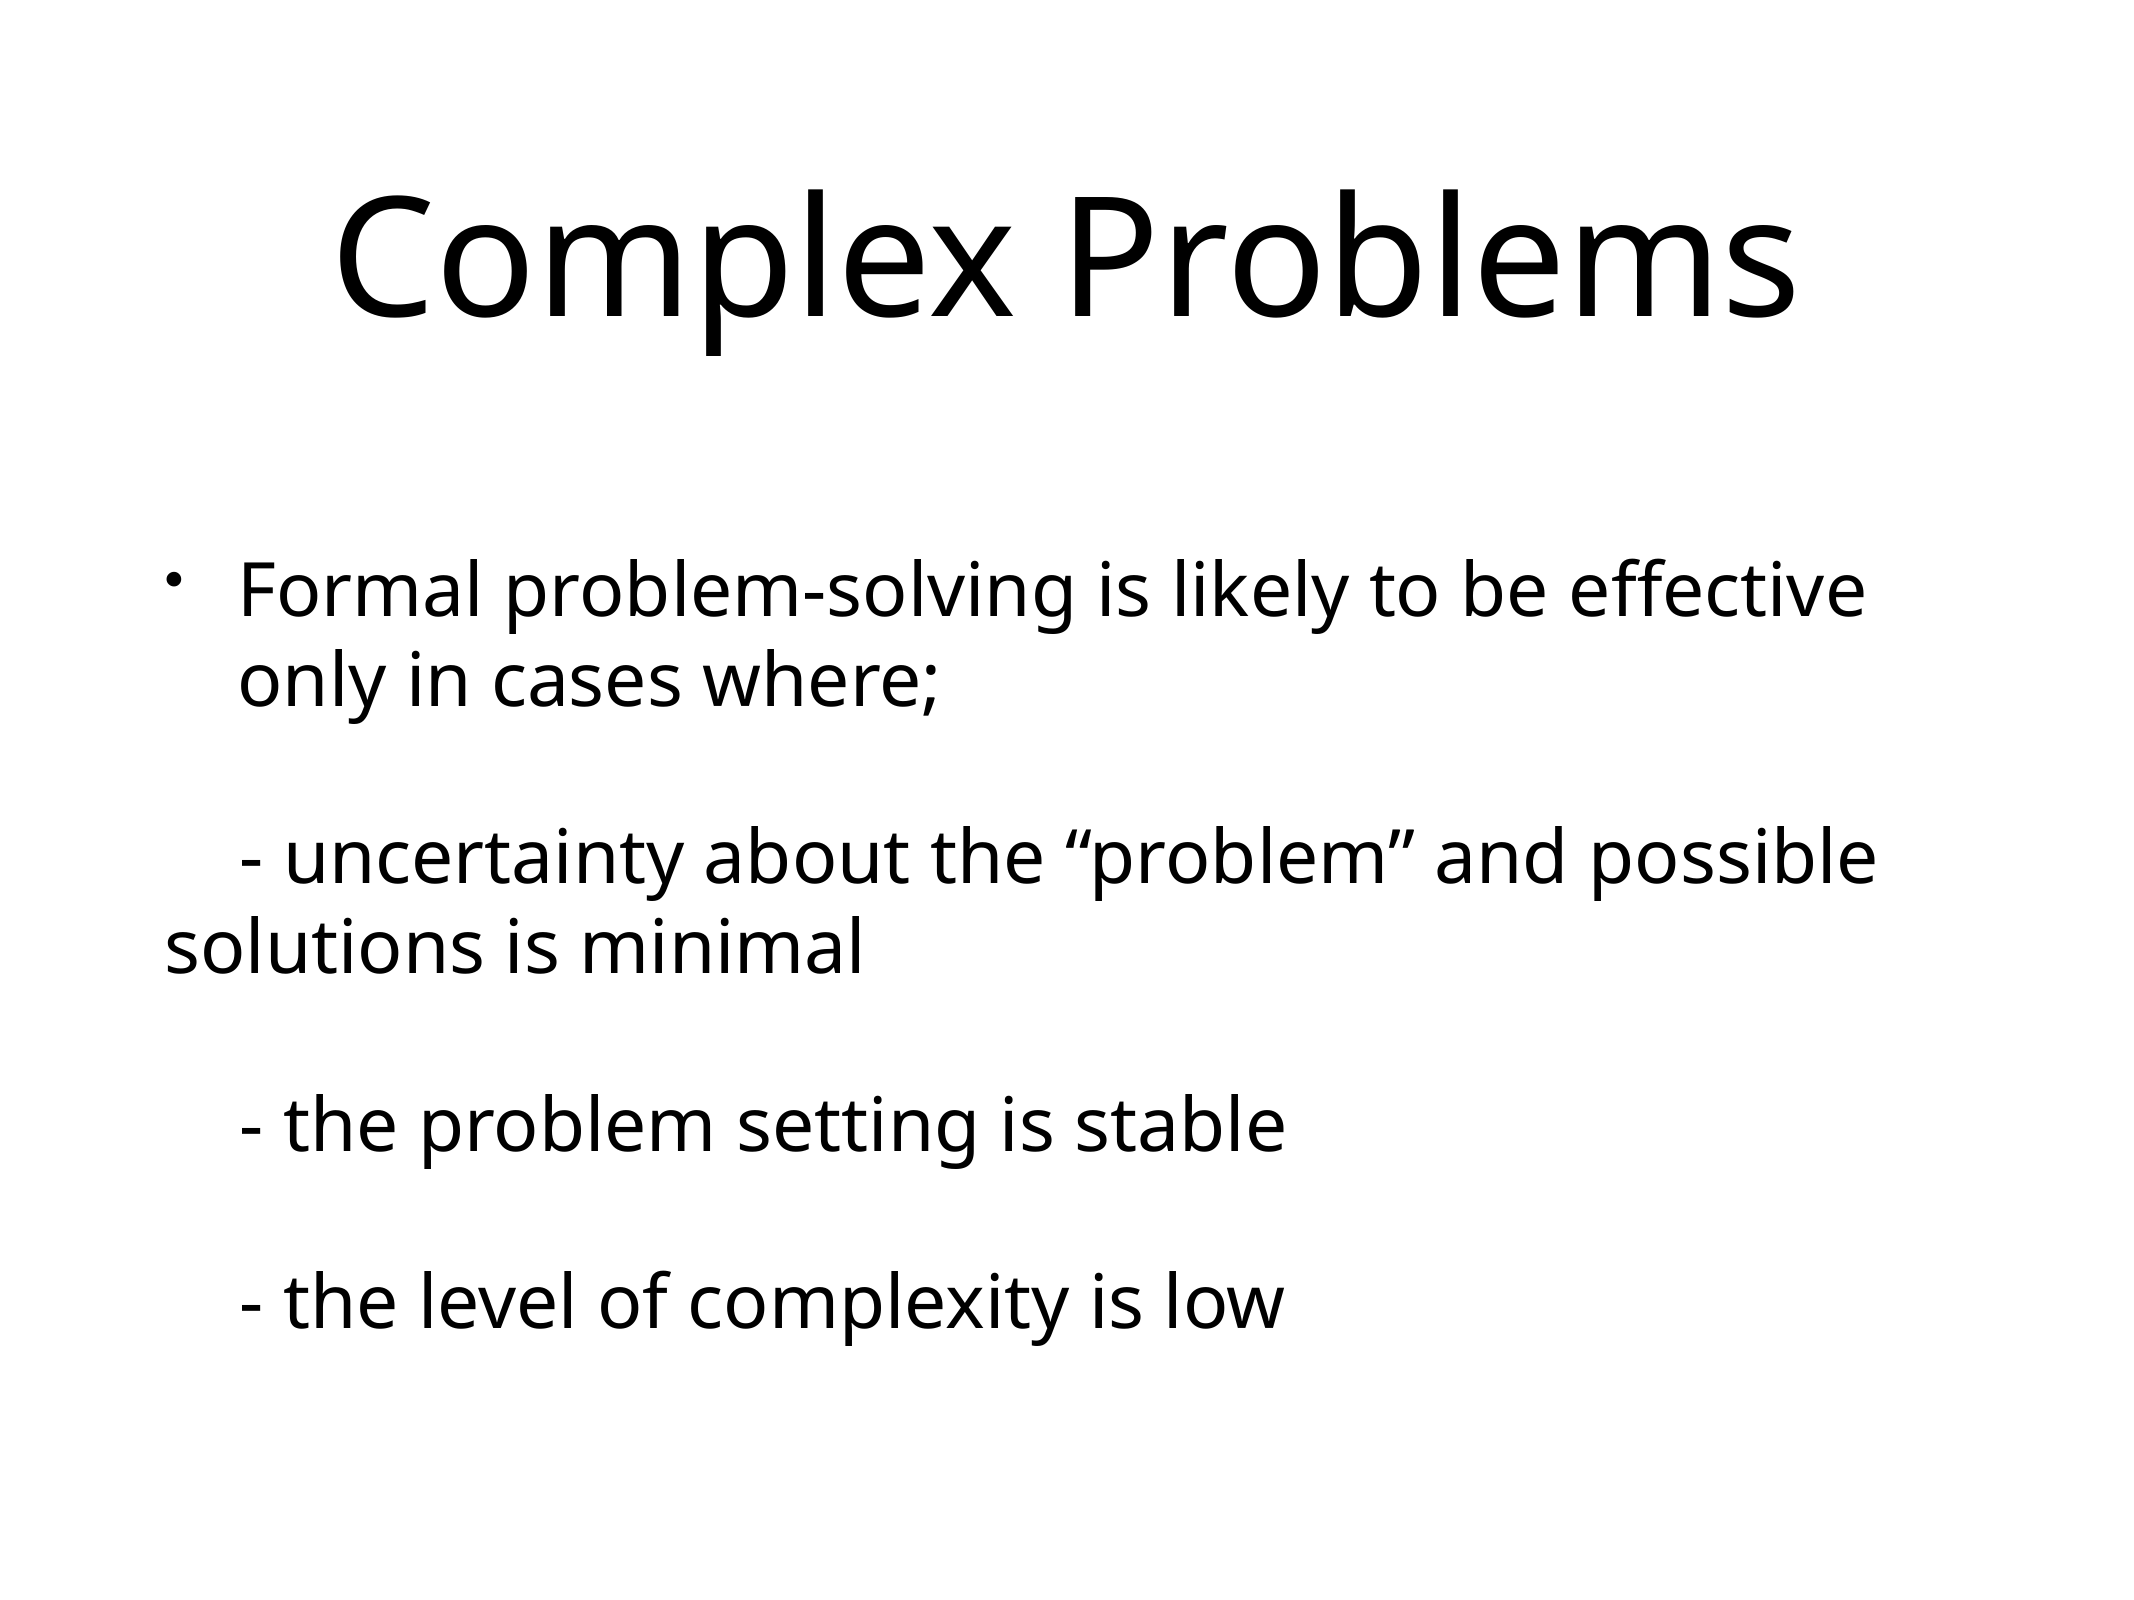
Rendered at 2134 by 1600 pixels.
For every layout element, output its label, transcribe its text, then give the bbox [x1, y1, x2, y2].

list Formal problem-solving is likely to be effective only in cases where; - uncertainty about the “problem” and possible solutions is minimal - the problem setting is stable - the level of complexity is low [155, 426, 1978, 1459]
title Complex Problems [155, 72, 1978, 426]
